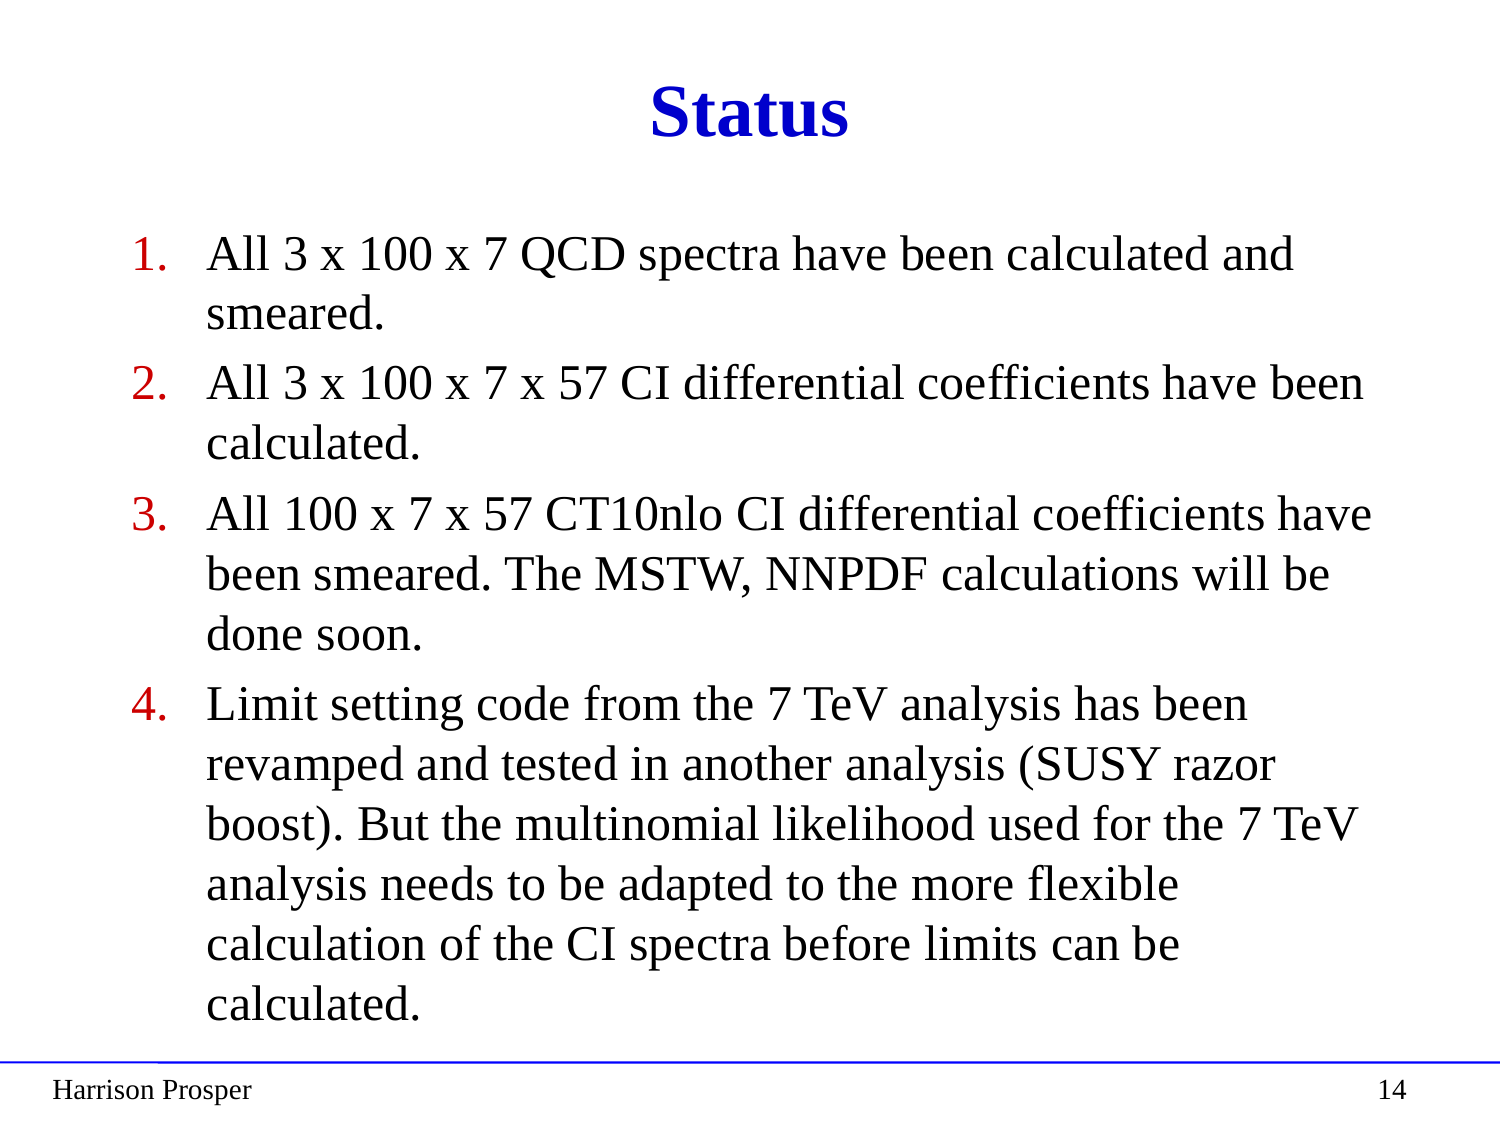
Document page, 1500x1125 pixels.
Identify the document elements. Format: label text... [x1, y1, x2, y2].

slide_number 14 [1362, 1062, 1500, 1125]
list All 3 x 100 x 7 QCD spectra have been calculated and smeared. All 3 x 100 x 7 x 57 CI differential coefficients have been calculated. All 100 x 7 x 57 CT10nlo CI differential coefficients have been smeared. The MSTW, NNPDF calculations will be done soon. Limit setting code from the 7 TeV analysis has been revamped and tested in another analysis (SUSY razor boost). But the multinomial likelihood used for the 7 TeV analysis needs to be adapted to the more flexible calculation of the CI spectra before limits can be calculated. [116, 212, 1392, 1004]
footer Harrison Prosper [37, 1062, 1350, 1125]
title Status [112, 37, 1388, 176]
